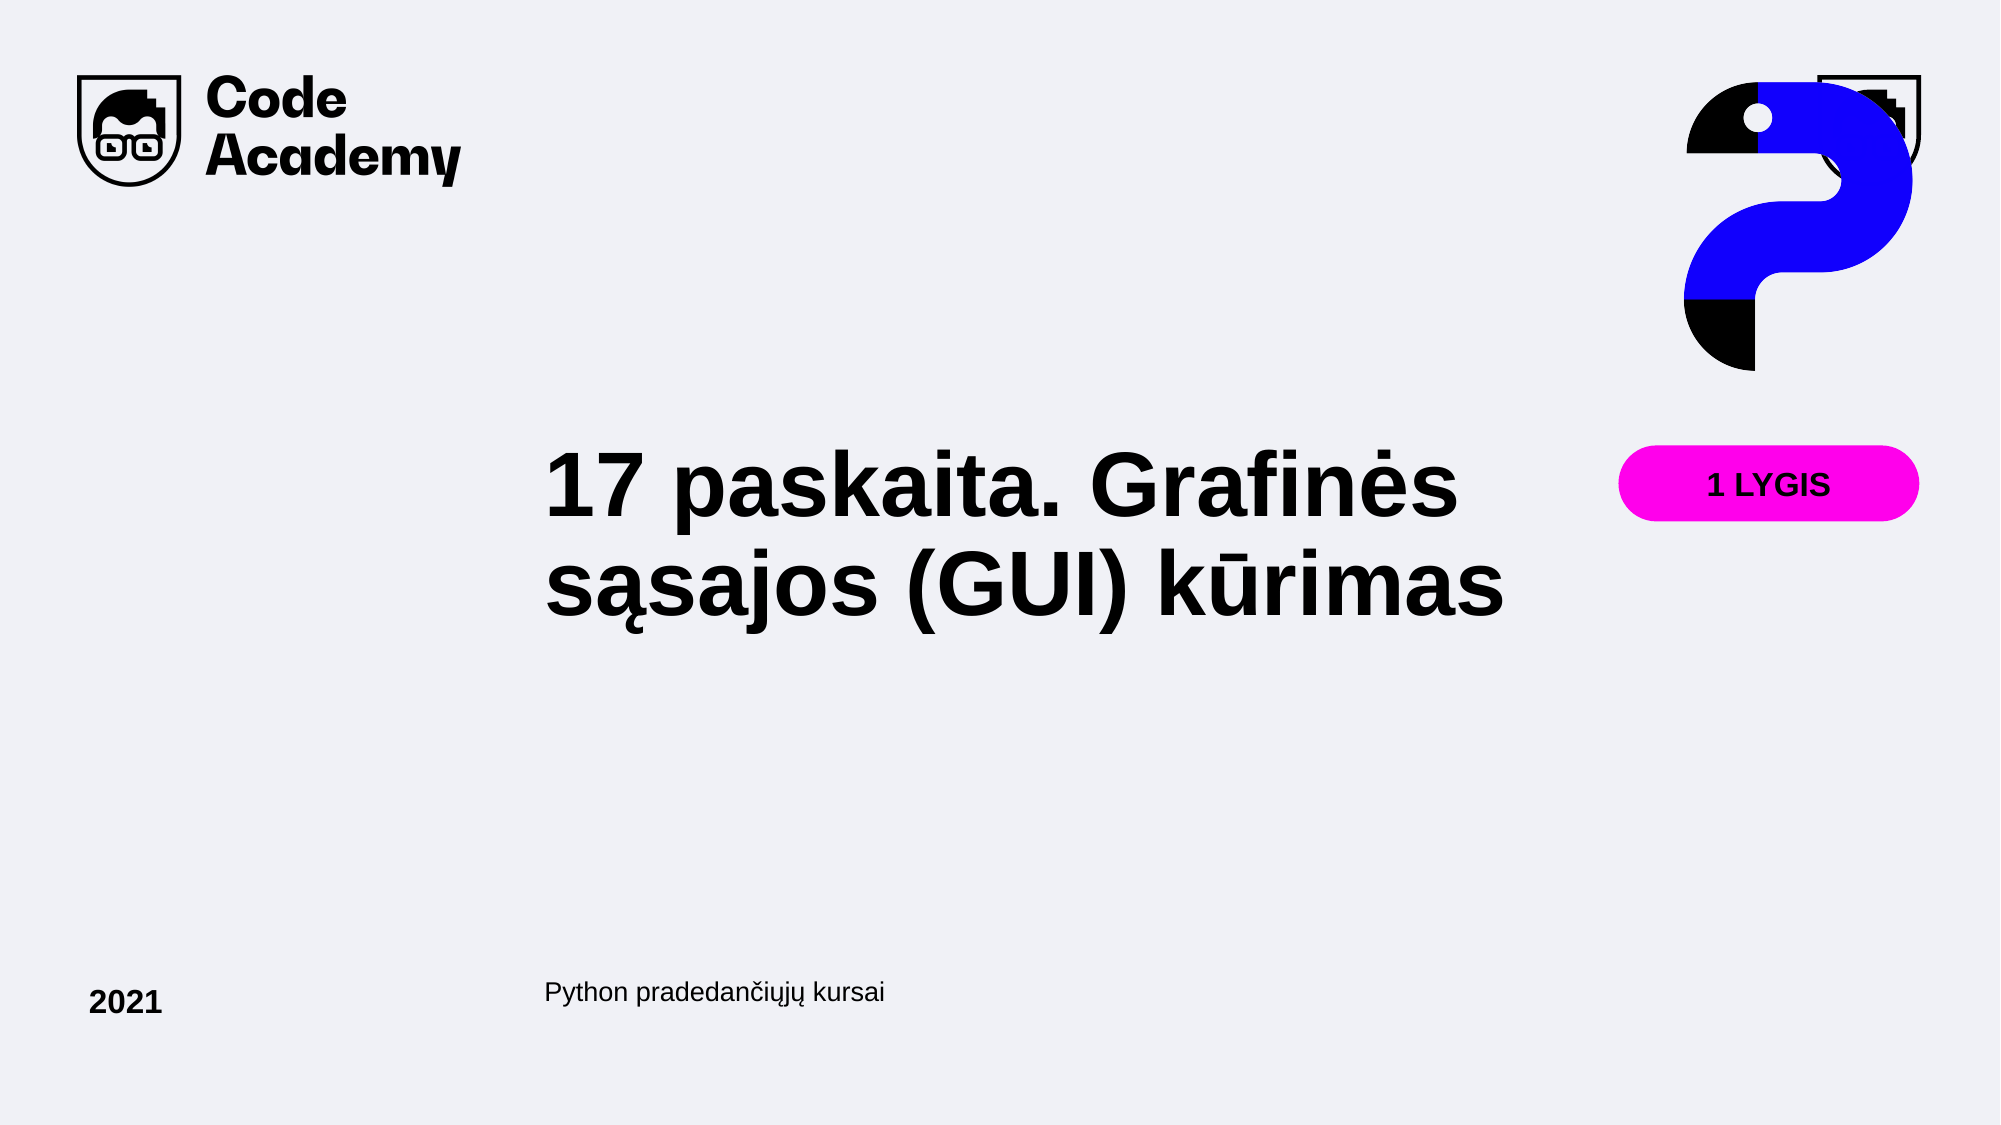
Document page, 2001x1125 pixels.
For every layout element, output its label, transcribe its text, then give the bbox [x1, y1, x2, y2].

picture [77, 75, 461, 187]
text_box 2021 [81, 972, 454, 1028]
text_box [1618, 445, 1920, 522]
text_box 17 paskaita. Grafinės sąsajos (GUI) kūrimas [536, 429, 1694, 821]
text_box Python pradedančiųjų kursai [536, 970, 1694, 1123]
picture [1627, 66, 1948, 387]
